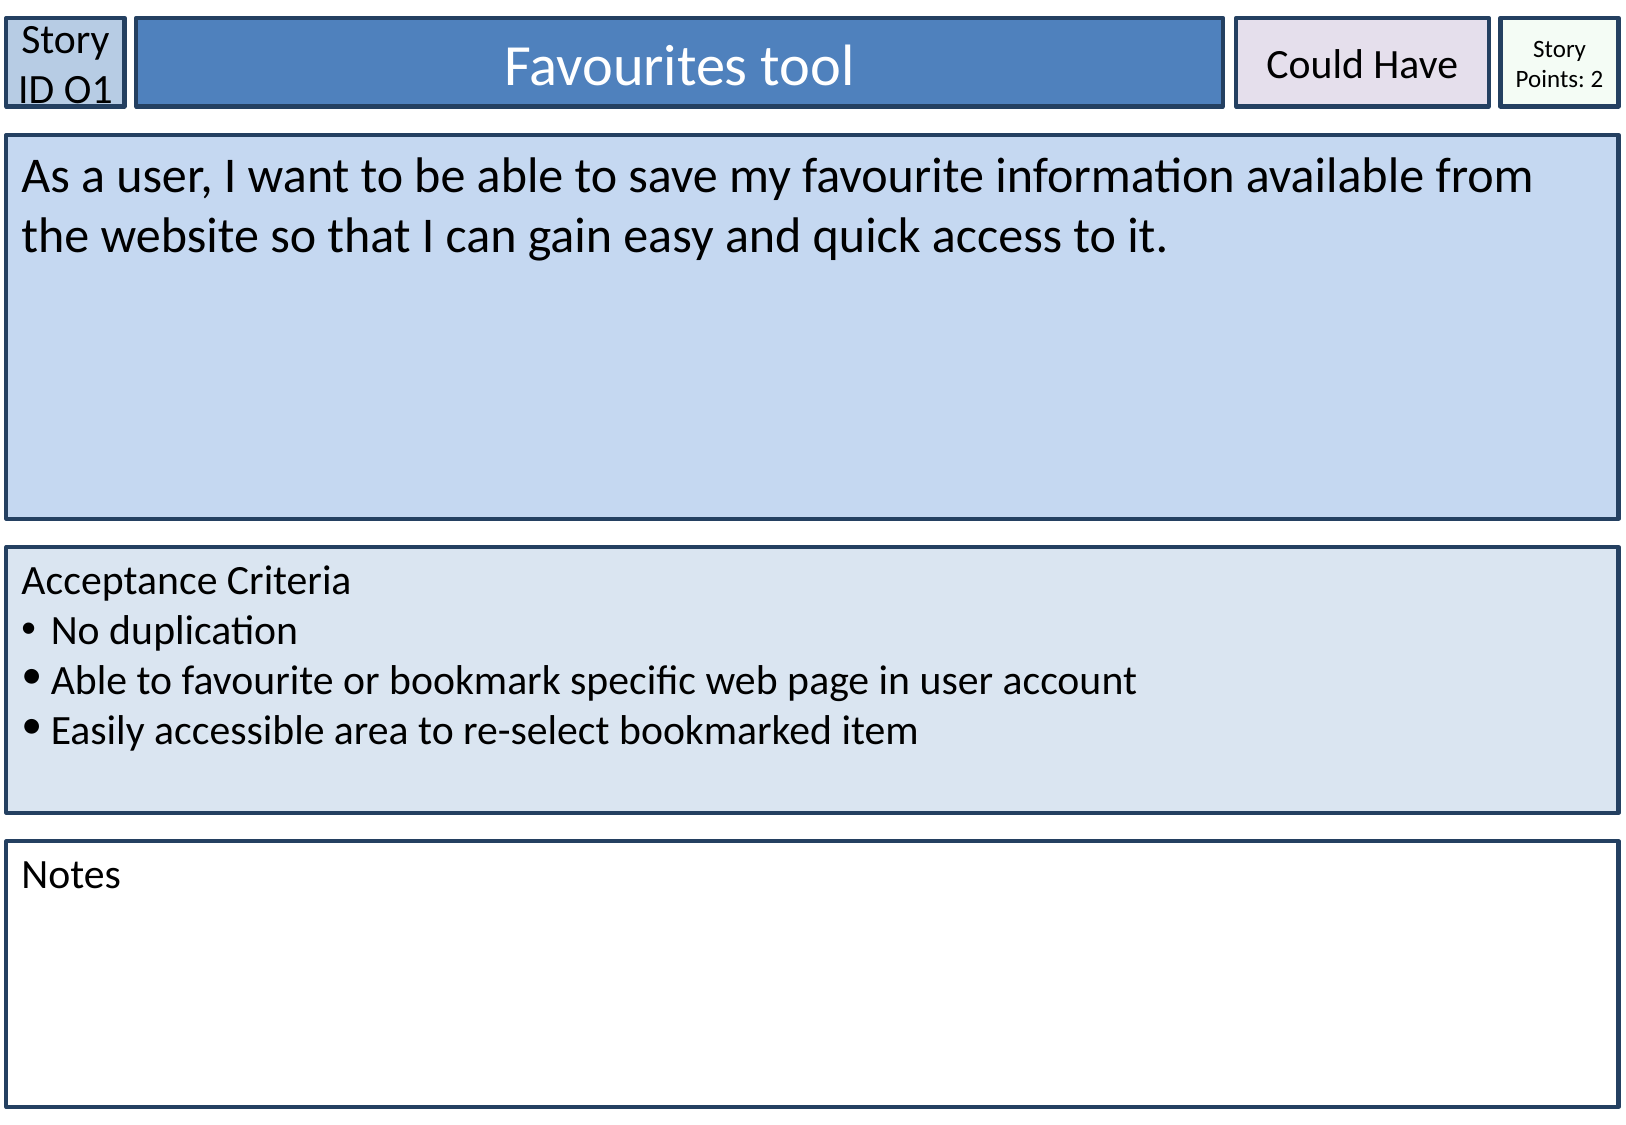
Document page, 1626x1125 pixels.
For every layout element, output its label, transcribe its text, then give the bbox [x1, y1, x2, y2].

text_box Favourites tool [136, 17, 1223, 107]
text_box Notes [6, 841, 1619, 1107]
text_box Story ID O1 [6, 17, 125, 107]
text_box Could Have [1236, 17, 1489, 107]
text_box Acceptance Criteria No duplication Able to favourite or bookmark specific web page in user account Easily accessible area to re-select bookmarked item [6, 547, 1619, 813]
text_box As a user, I want to be able to save my favourite information available from the website so that I can gain easy and quick access to it. [6, 134, 1619, 519]
text_box Story Points: 2 [1500, 17, 1619, 107]
